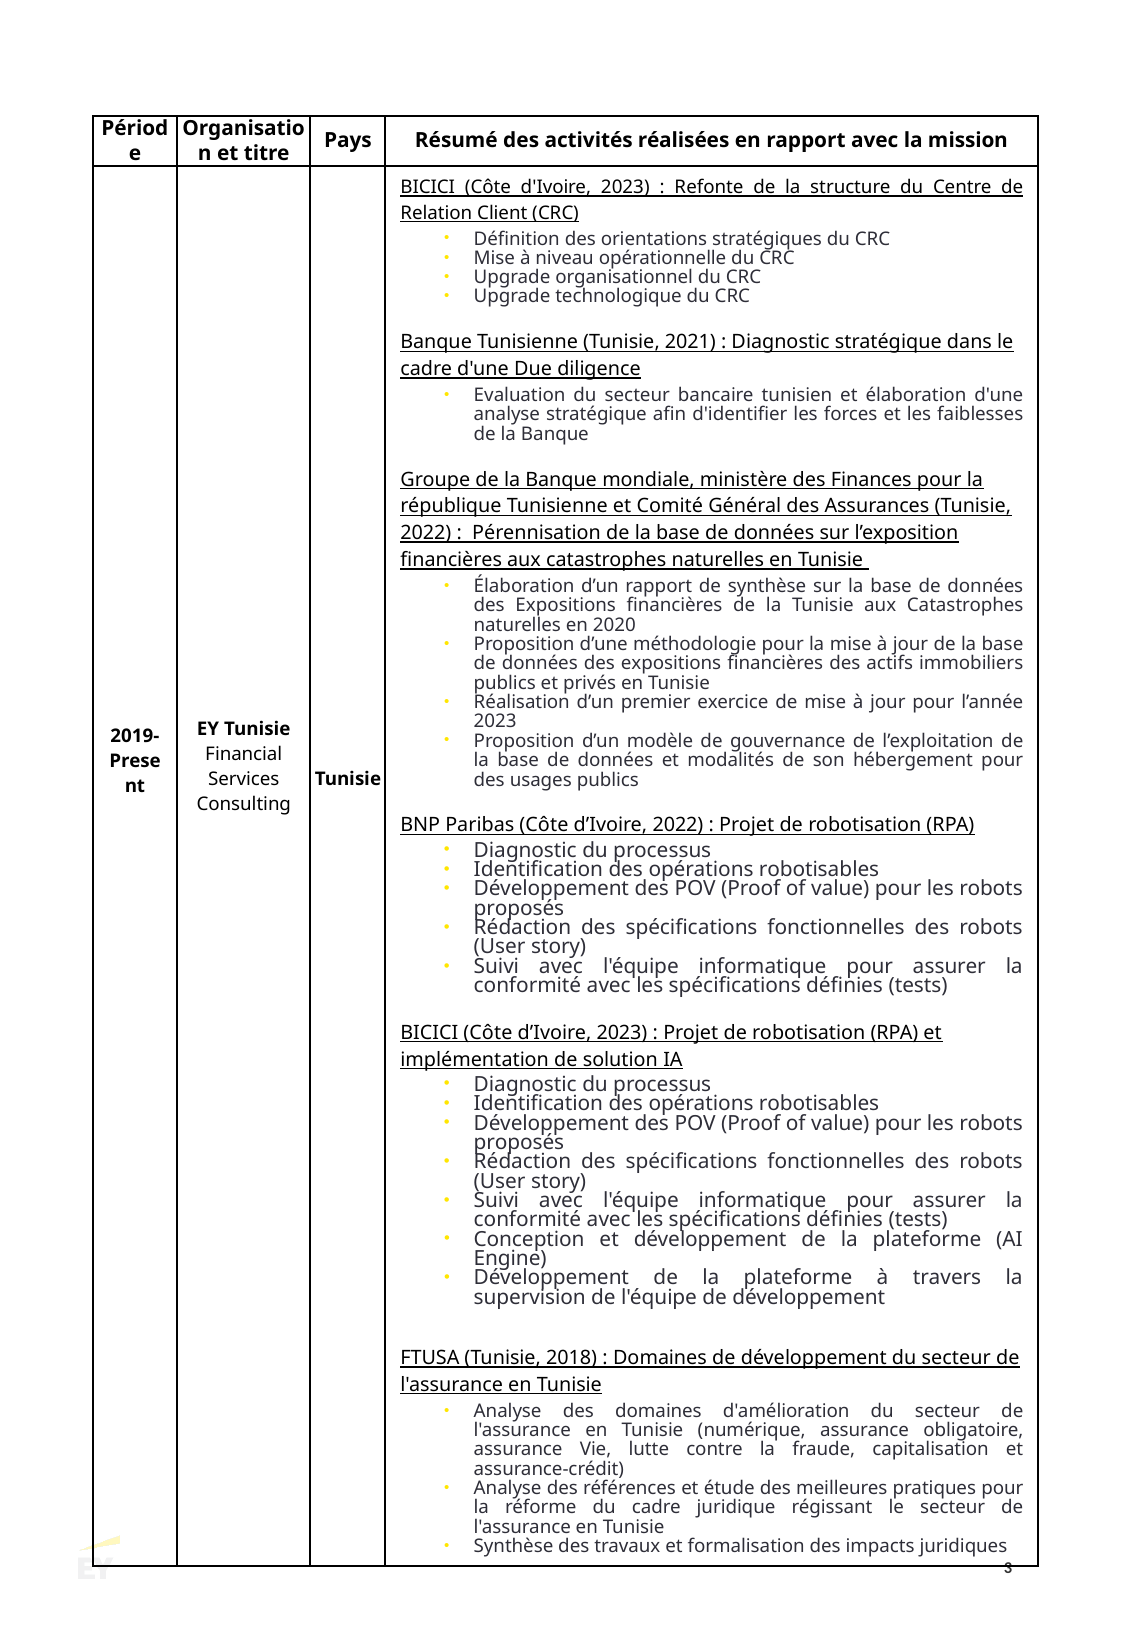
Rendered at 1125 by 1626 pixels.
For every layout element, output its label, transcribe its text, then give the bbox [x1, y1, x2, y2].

table_cell 2019-Present [94, 167, 176, 1565]
table_header Période [94, 117, 176, 165]
table_header Résumé des activités réalisées en rapport avec la mission [386, 117, 1037, 165]
table_cell Tunisie [311, 167, 384, 1565]
table_header Pays [311, 117, 384, 165]
table_header Organisation et titre [178, 117, 309, 165]
picture [77, 1535, 120, 1579]
table_cell EY Tunisie Financial Services Consulting [178, 167, 309, 1565]
table_cell BICICI (Côte d'Ivoire, 2023) : Refonte de la structure du Centre de Relation Client (CRC) Définition des orientations stratégiques du CRC Mise à niveau opérationnelle du CRC Upgrade organisationnel du CRC Upgrade technologique du CRC Banque Tunisienne (Tunisie, 2021) : Diagnostic stratégique dans le cadre d'une Due diligence Evaluation du secteur bancaire tunisien et élaboration d'une analyse stratégique afin d'identifier les forces et les faiblesses de la Banque Groupe de la Banque mondiale, ministère des Finances pour la république Tunisienne et Comité Général des Assurances (Tunisie, 2022) : Pérennisation de la base de données sur l’exposition financières aux catastrophes naturelles en Tunisie Élaboration d’un rapport de synthèse sur la base de données des Expositions financières de la Tunisie aux Catastrophes naturelles en 2020 Proposition d’une méthodologie pour la mise à jour de la base de données des expositions financières des actifs immobiliers publics et privés en Tunisie Réalisation d’un premier exercice de mise à jour pour l’année 2023 Proposition d’un modèle de gouvernance de l’exploitation de la base de données et modalités de son hébergement pour des usages publics BNP Paribas (Côte d’Ivoire, 2022) : Projet de robotisation (RPA) Diagnostic du processus Identification des opérations robotisables Développement des POV (Proof of value) pour les robots proposés Rédaction des spécifications fonctionnelles des robots (User story) Suivi avec l'équipe informatique pour assurer la conformité avec les spécifications définies (tests) BICICI (Côte d’Ivoire, 2023) : Projet de robotisation (RPA) et implémentation de solution IA Diagnostic du processus Identification des opérations robotisables Développement des POV (Proof of value) pour les robots proposés Rédaction des spécifications fonctionnelles des robots (User story) Suivi avec l'équipe informatique pour assurer la conformité avec les spécifications définies (tests) Conception et développement de la plateforme (AI Engine) Développement de la plateforme à travers la supervision de l'équipe de développement FTUSA (Tunisie, 2018) : Domaines de développement du secteur de l'assurance en Tunisie Analyse des domaines d'amélioration du secteur de l'assurance en Tunisie (numérique, assurance obligatoire, assurance Vie, lutte contre la fraude, capitalisation et assurance-crédit) Analyse des références et étude des meilleures pratiques pour la réforme du cadre juridique régissant le secteur de l'assurance en Tunisie Synthèse des travaux et formalisation des impacts juridiques [386, 167, 1037, 1565]
